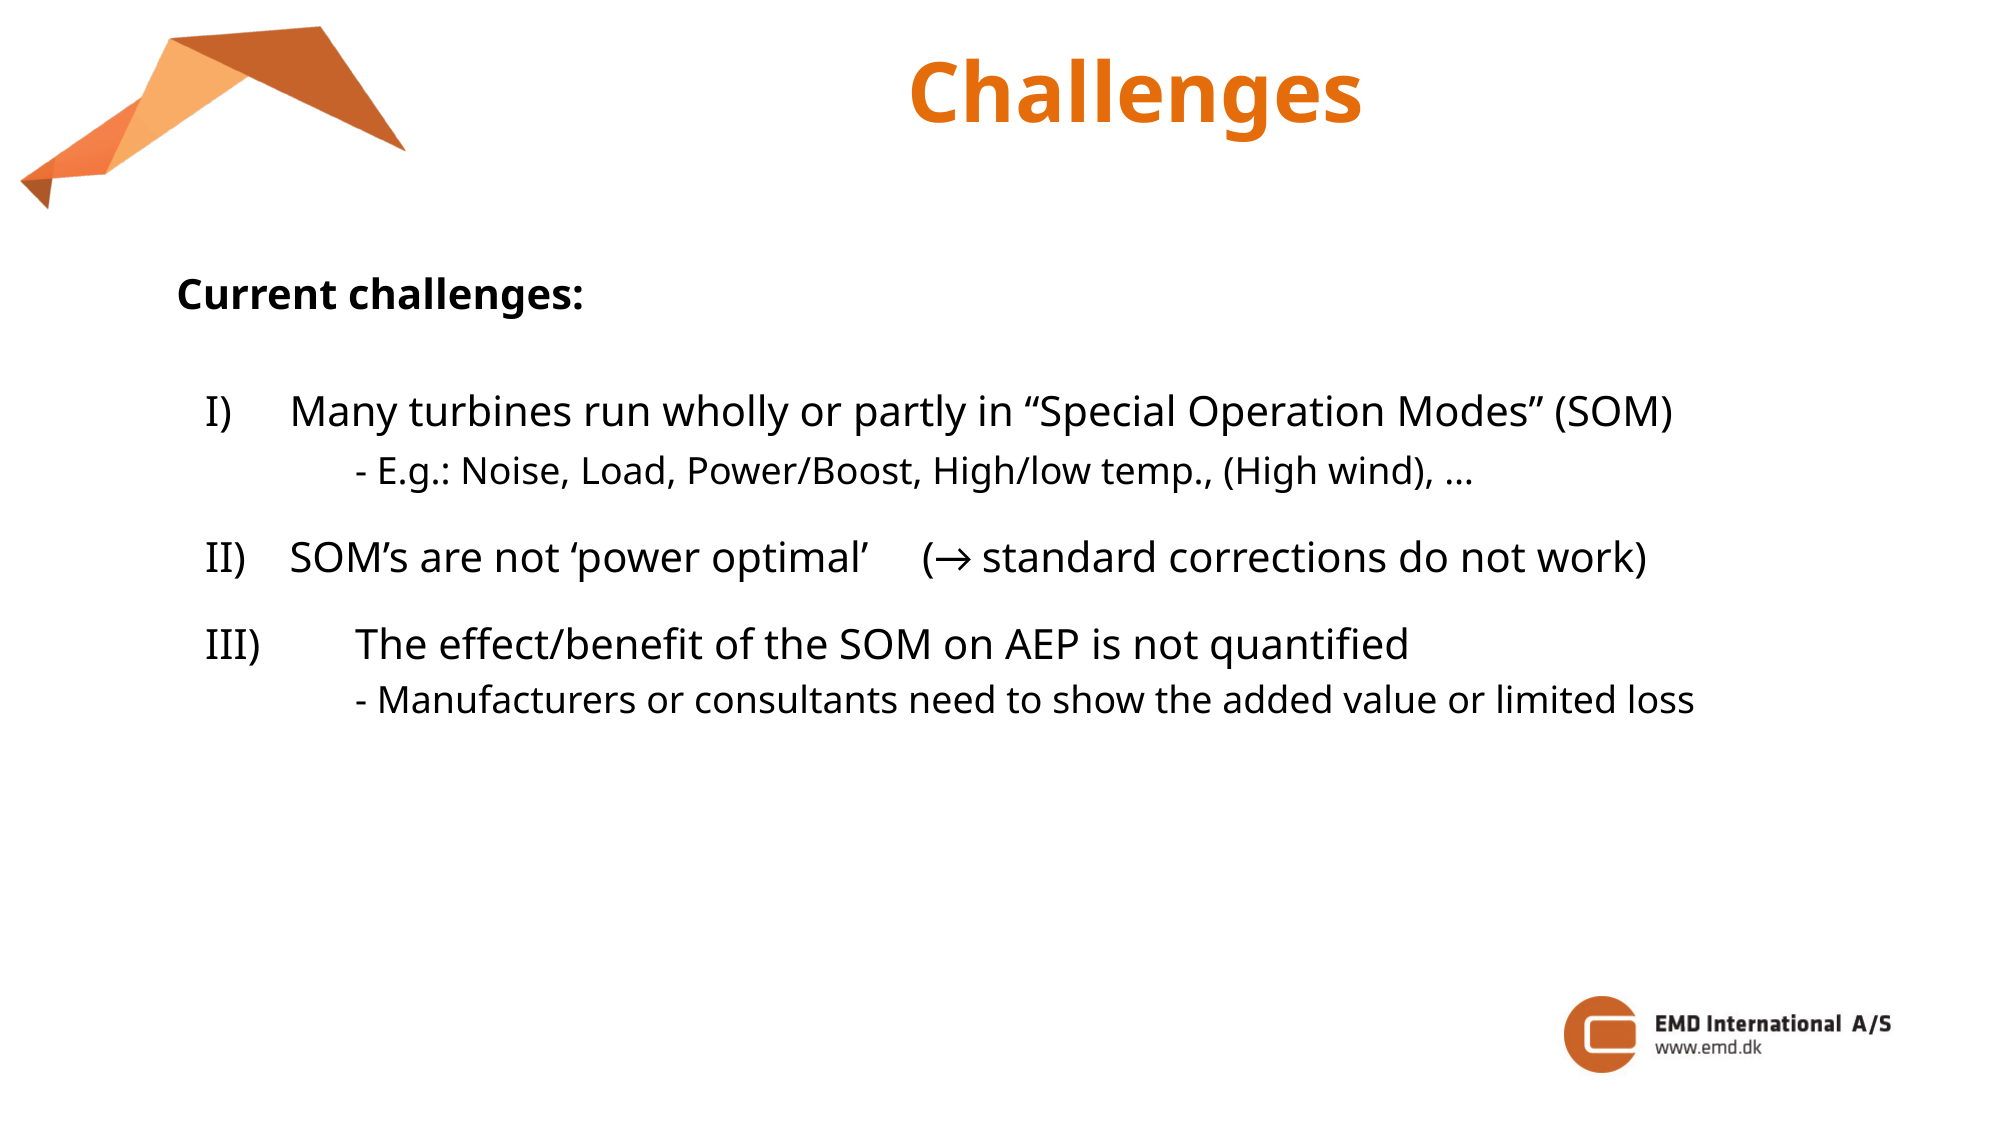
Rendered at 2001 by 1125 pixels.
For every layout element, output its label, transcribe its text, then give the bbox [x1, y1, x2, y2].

picture [0, 0, 352, 243]
picture [1555, 987, 1900, 1083]
text_box Current challenges: Many turbines run wholly or partly in “Special Operation Modes” (SOM) - E.g.: Noise, Load, Power/Boost, High/low temp., (High wind), … SOM’s are not ‘power optimal’ (→ standard corrections do not work) III) The effect/benefit of the SOM on AEP is not quantified - Manufacturers or consultants need to show the added value or limited loss [161, 260, 1898, 811]
text_box Challenges [352, 0, 1703, 184]
